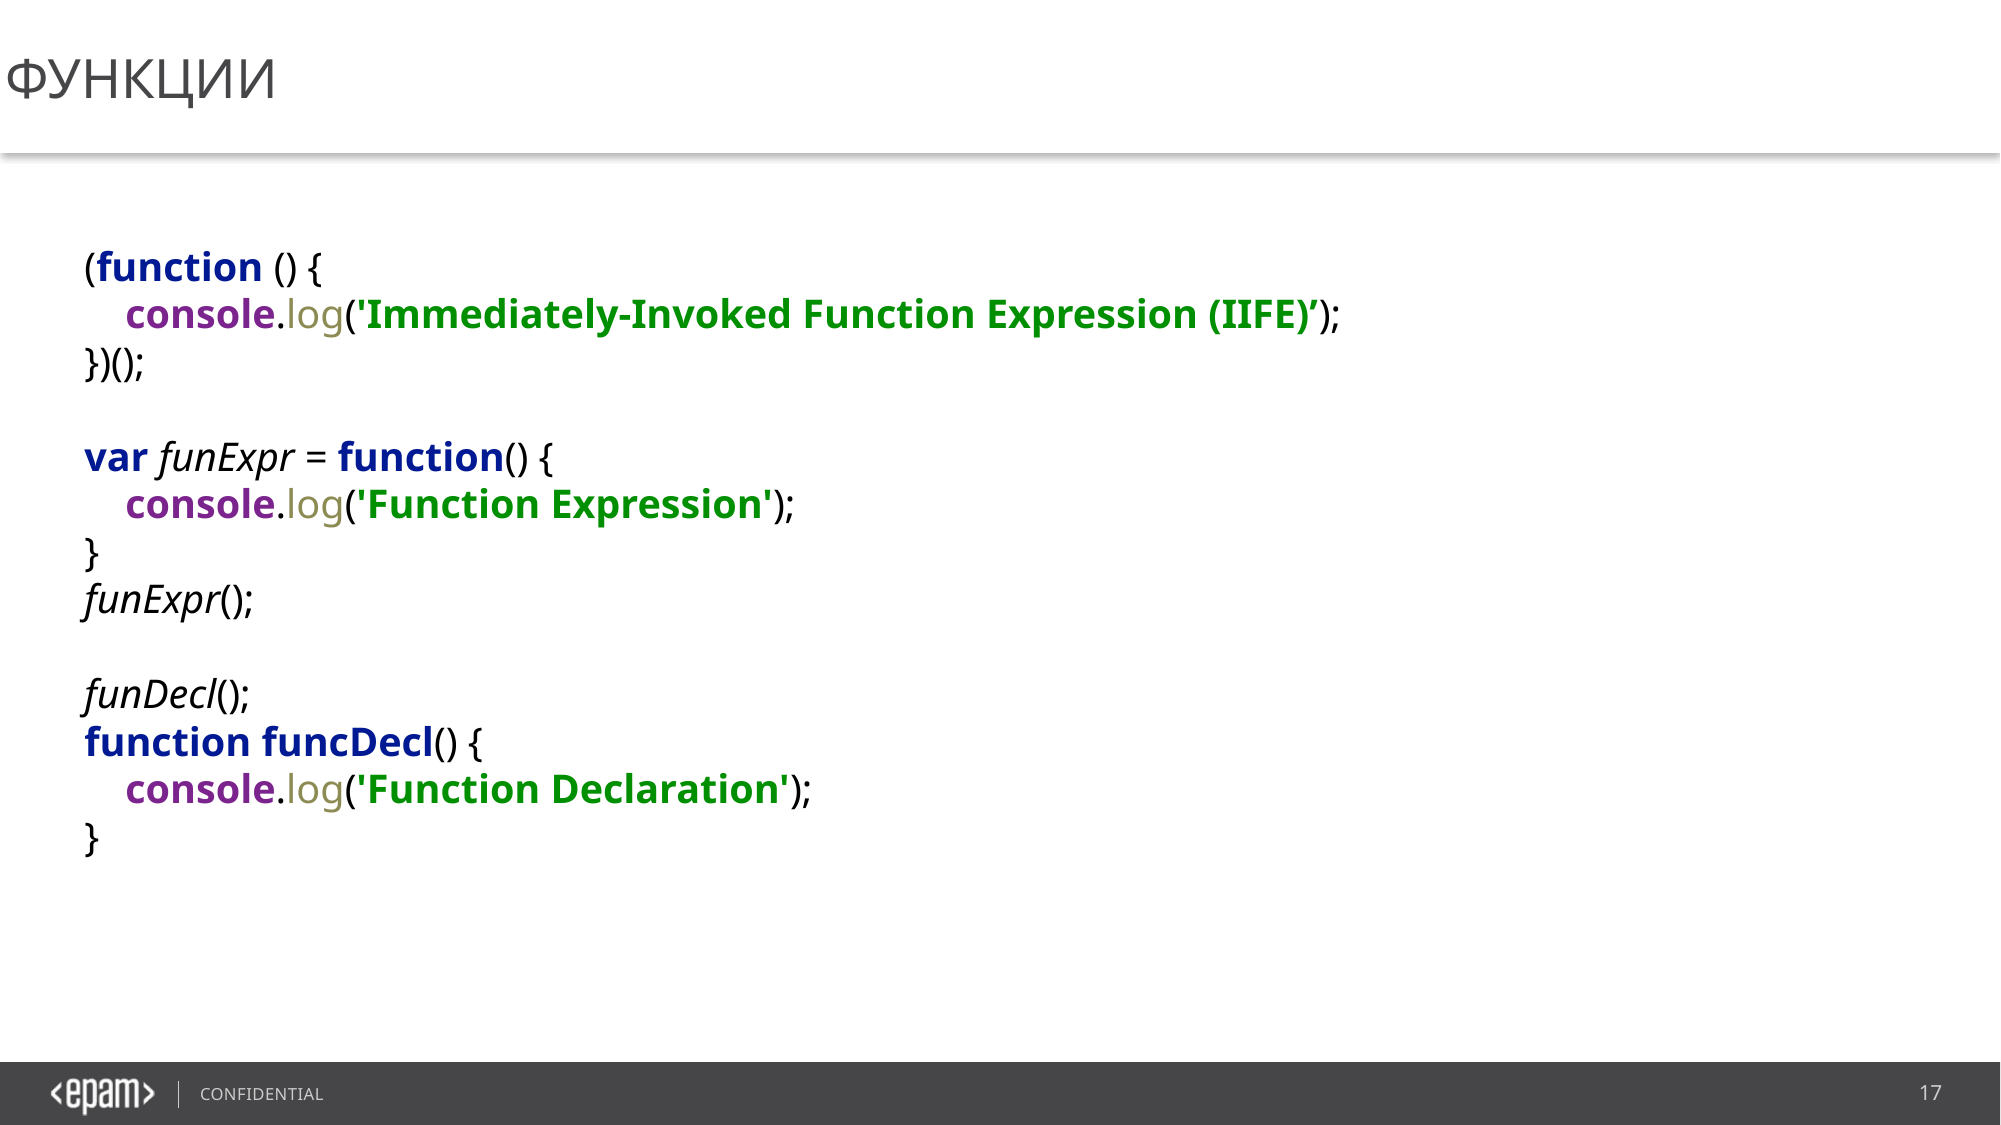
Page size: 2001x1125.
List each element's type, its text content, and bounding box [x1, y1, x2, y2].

slide_number 17 [1910, 1071, 1951, 1111]
list Функции [0, 0, 2000, 154]
list (function () { console.log('Immediately-Invoked Function Expression (IIFE)’); })(); var funExpr = function() { console.log('Function Expression'); } funExpr(); funDecl(); function funcDecl() { console.log('Function Declaration'); } [78, 235, 1904, 977]
picture [50, 1078, 155, 1116]
